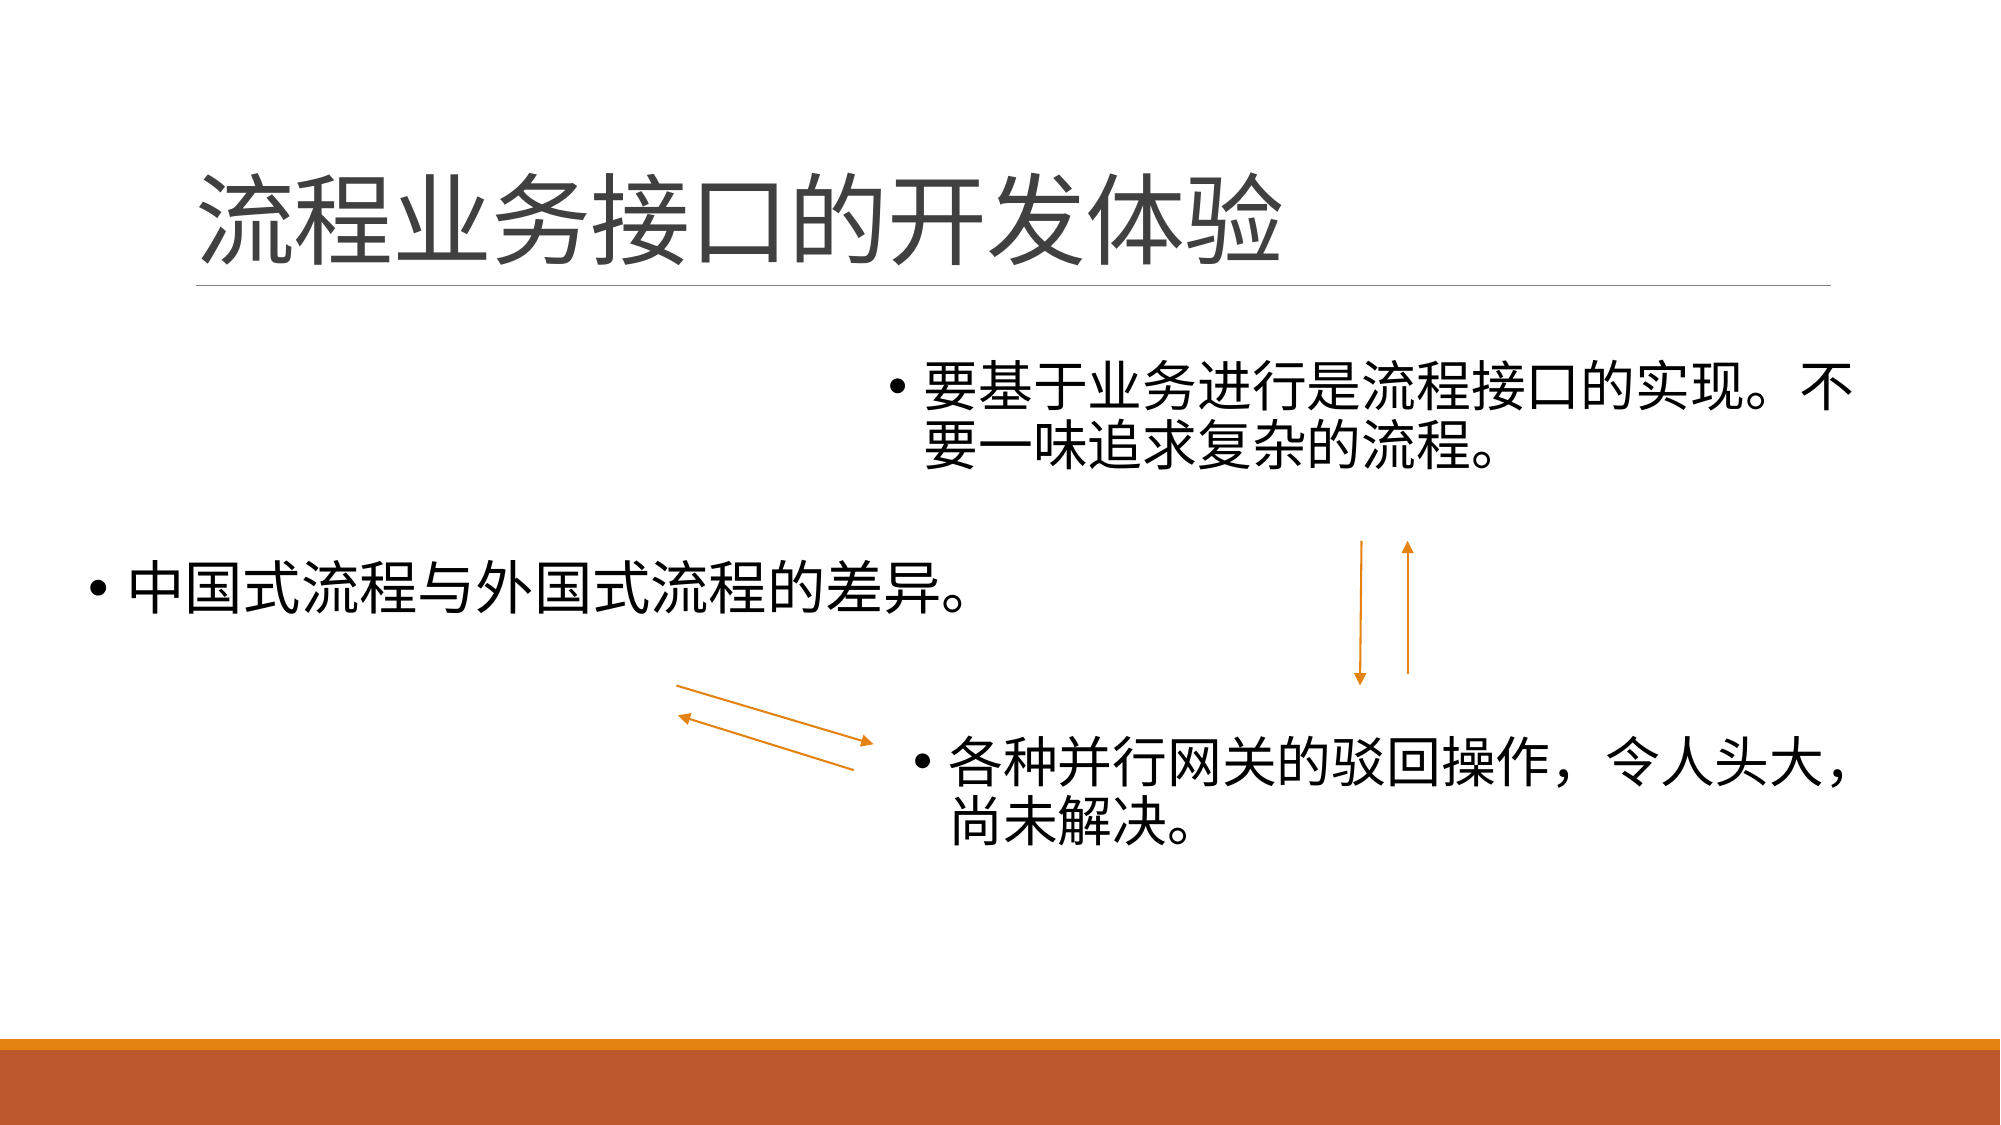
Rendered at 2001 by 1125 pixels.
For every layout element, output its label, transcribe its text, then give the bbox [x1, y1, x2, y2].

text_box 中国式流程与外国式流程的差异。 [74, 552, 1094, 686]
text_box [677, 714, 855, 771]
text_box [675, 685, 874, 745]
text_box 各种并行网关的驳回操作，令人头大，尚未解决。 [898, 727, 1918, 861]
text_box 要基于业务进行是流程接口的实现。不要一味追求复杂的流程。 [873, 352, 1893, 486]
title 流程业务接口的开发体验 [180, 47, 1830, 285]
